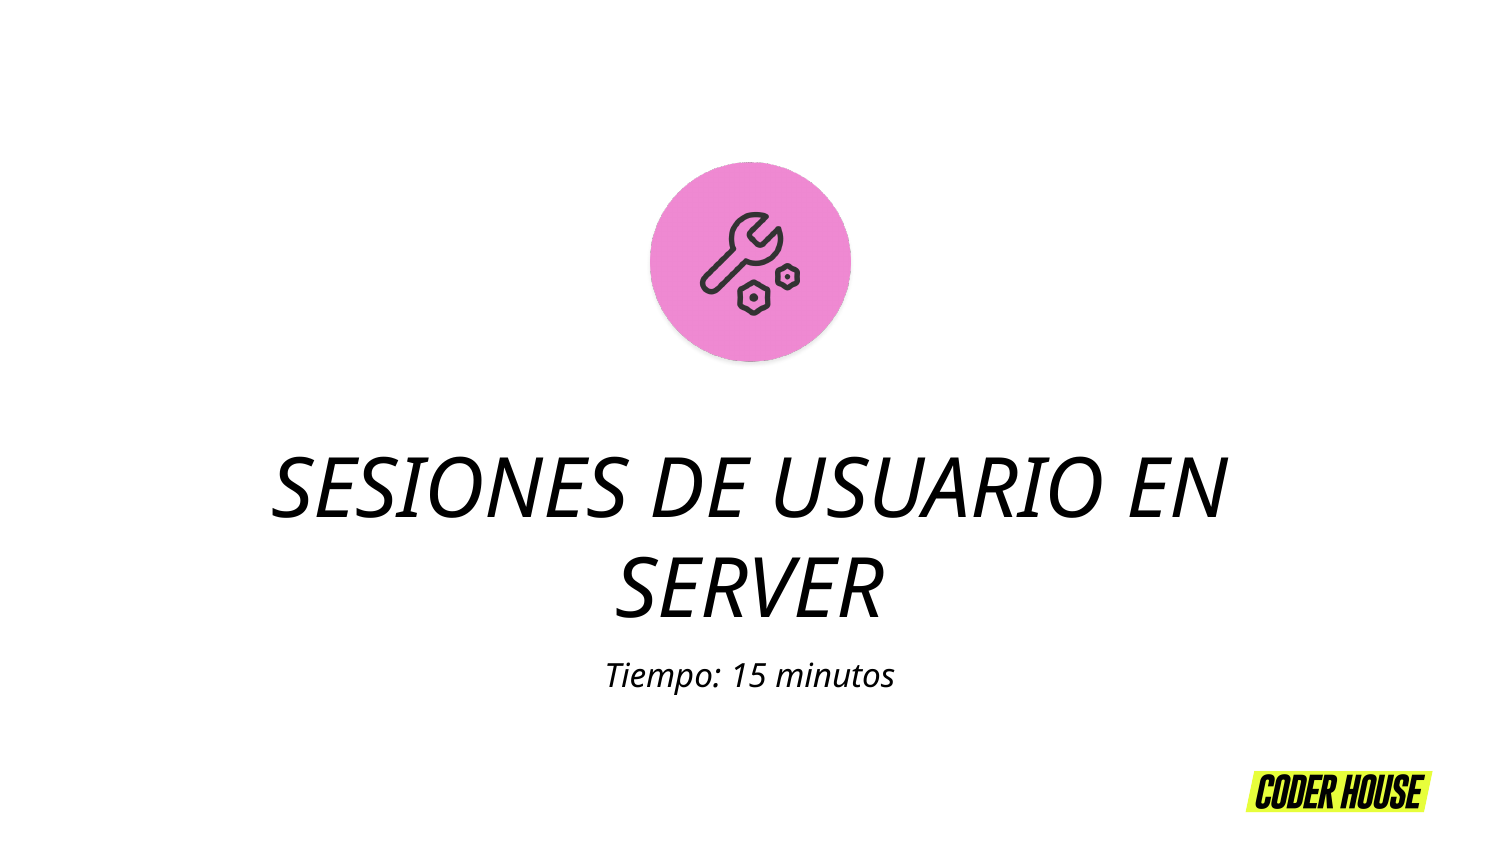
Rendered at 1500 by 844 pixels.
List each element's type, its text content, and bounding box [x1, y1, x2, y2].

text_box SESIONES DE USUARIO EN SERVER Tiempo: 15 minutos [132, 419, 1368, 749]
picture [1241, 764, 1437, 819]
picture [636, 148, 864, 375]
